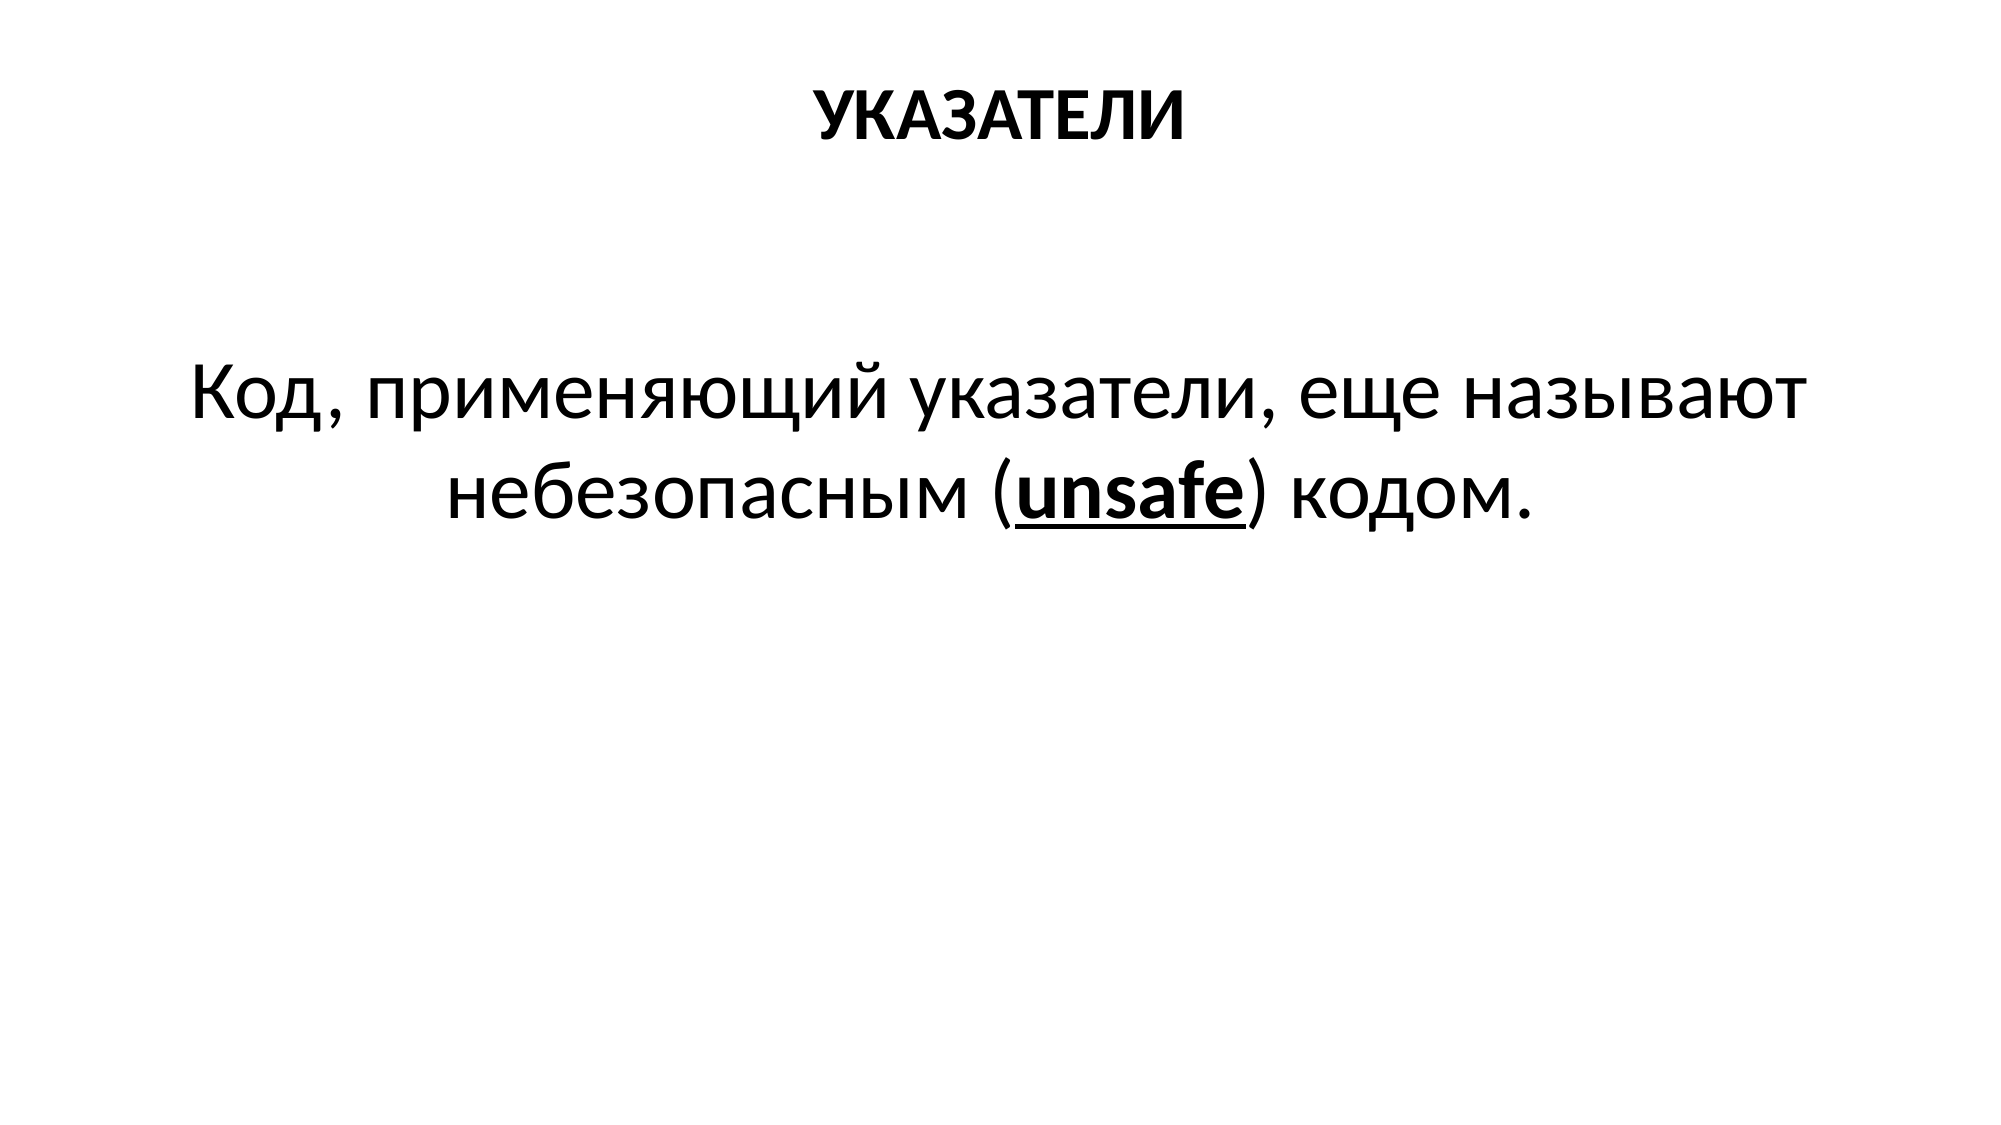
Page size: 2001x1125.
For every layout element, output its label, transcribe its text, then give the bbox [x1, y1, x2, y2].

text_box УКАЗАТЕЛИ [0, 57, 2000, 162]
text_box Код, применяющий указатели, еще называют небезопасным (unsafe) кодом. [98, 327, 1902, 543]
